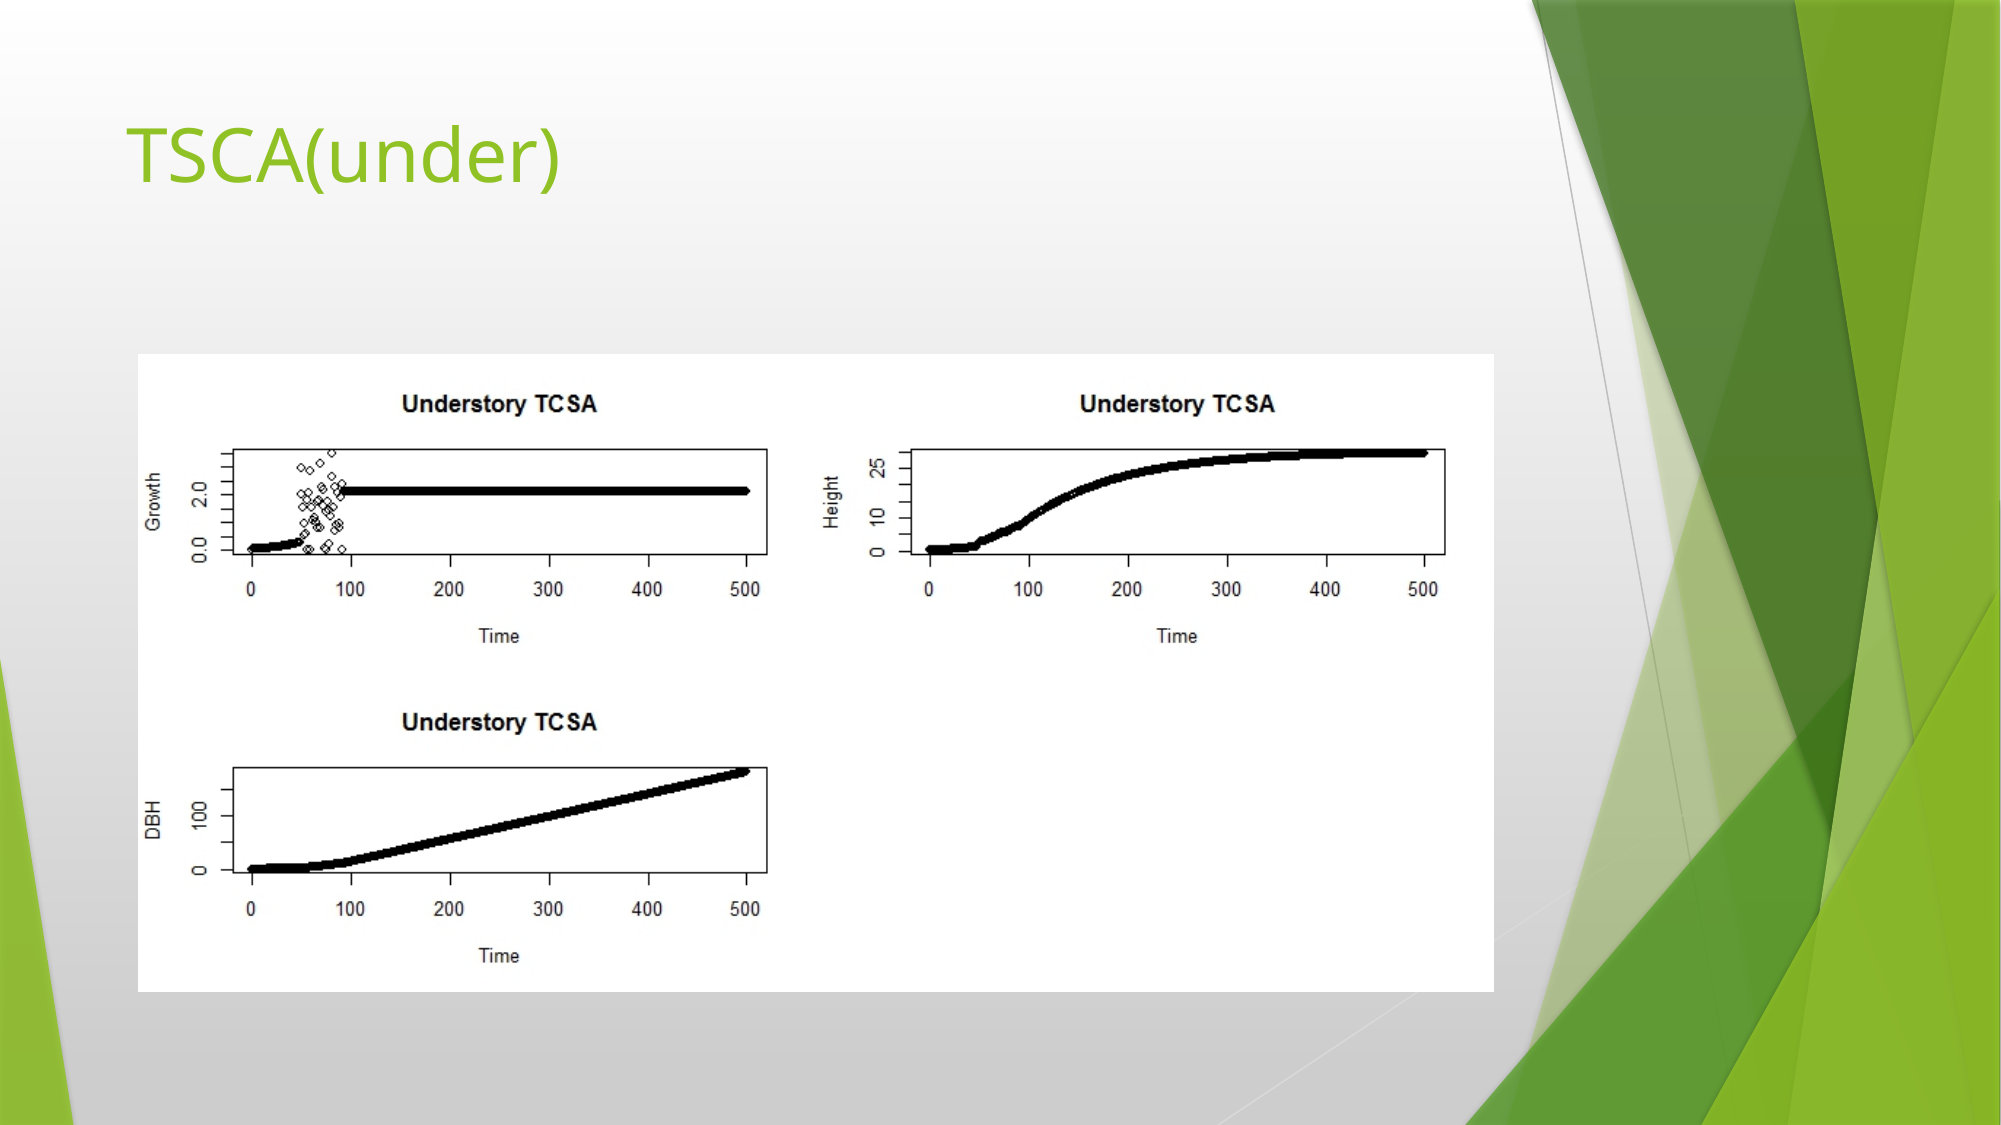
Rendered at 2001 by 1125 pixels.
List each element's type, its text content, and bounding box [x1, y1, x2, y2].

title TSCA(under) [111, 99, 1522, 317]
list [138, 353, 1495, 992]
